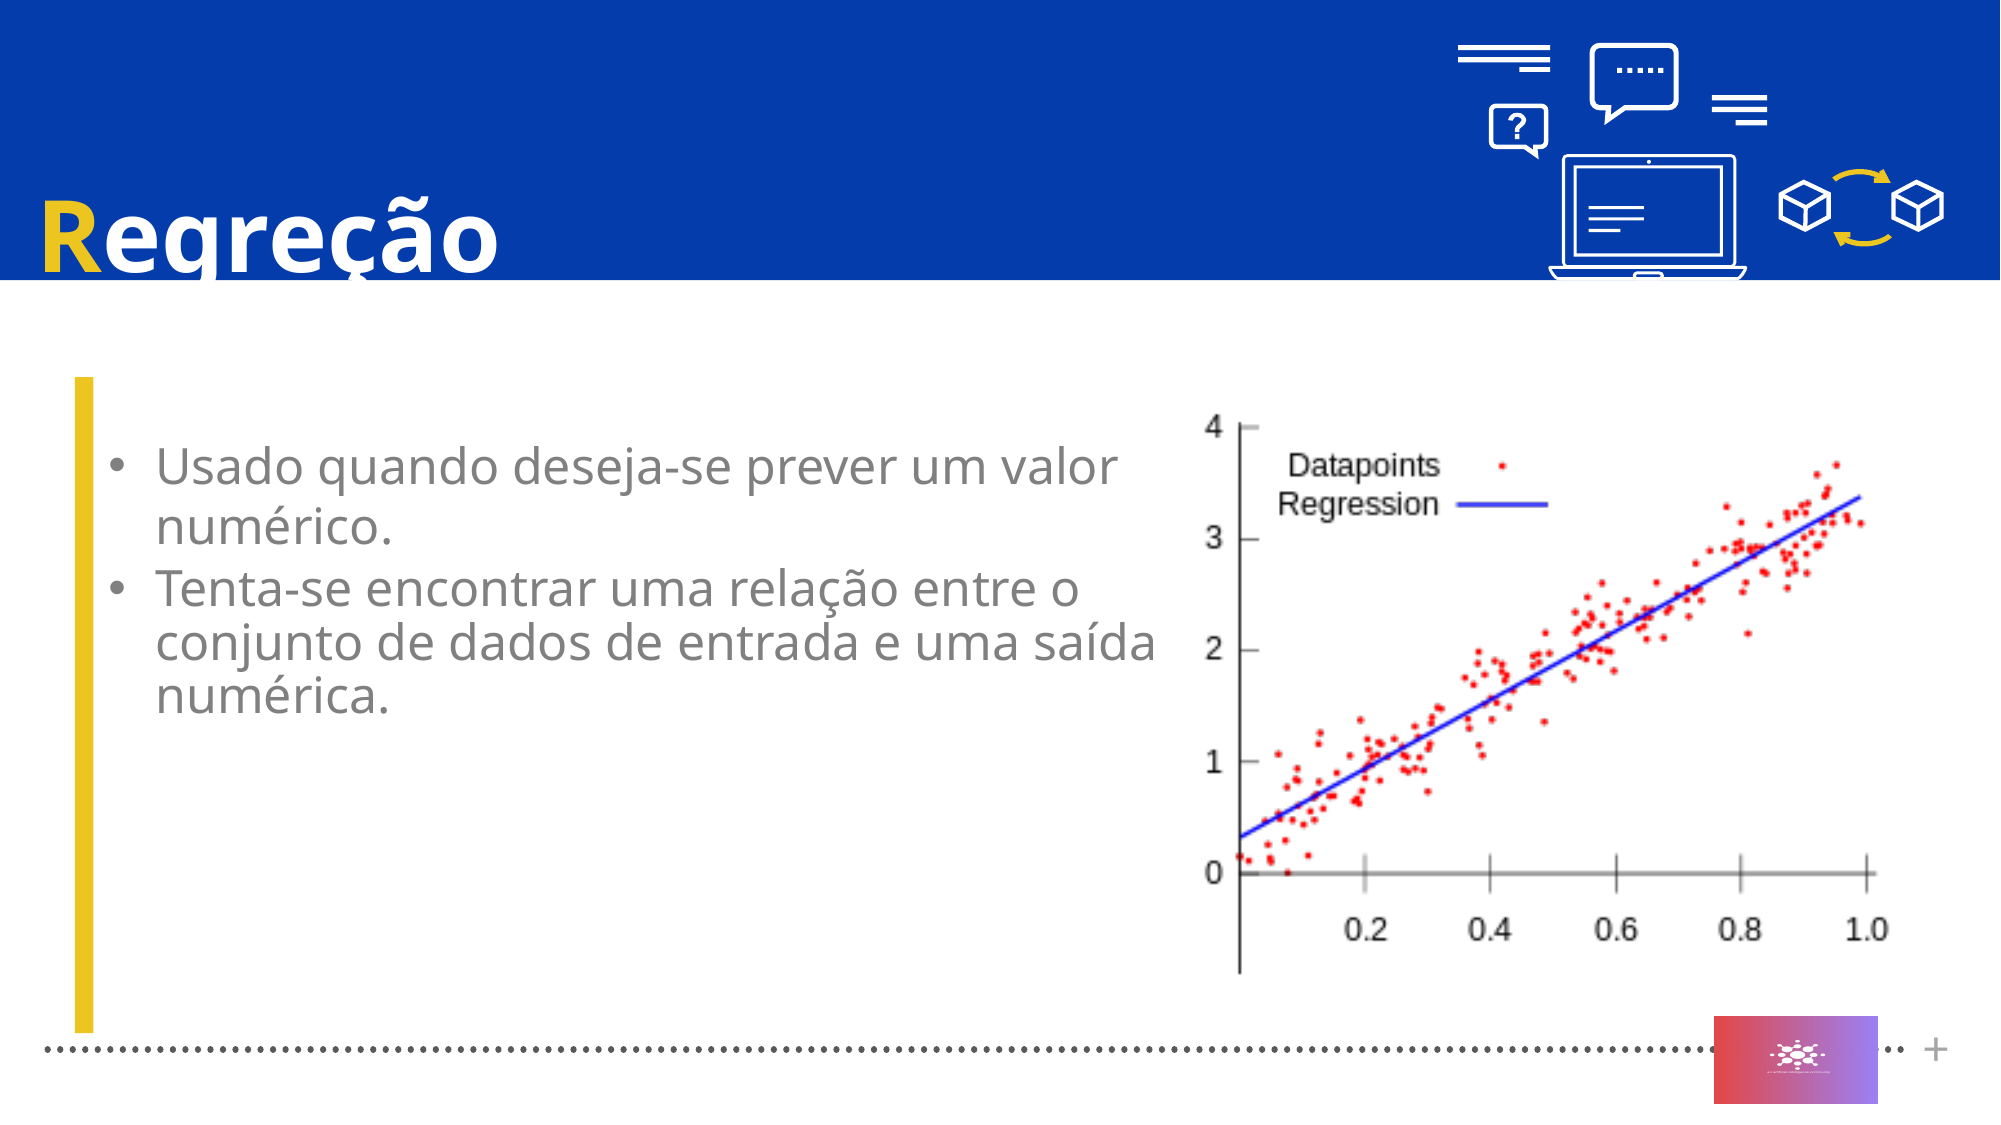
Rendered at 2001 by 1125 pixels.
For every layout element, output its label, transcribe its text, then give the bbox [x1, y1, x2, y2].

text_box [1711, 95, 1768, 126]
text_box Regreção [21, 140, 517, 300]
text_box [1832, 168, 1892, 247]
text_box [0, 0, 2000, 281]
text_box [1589, 42, 1679, 126]
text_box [1548, 154, 1748, 281]
text_box [74, 376, 94, 1007]
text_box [1778, 179, 1831, 232]
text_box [45, 1007, 1984, 1084]
picture [1714, 1016, 1878, 1104]
text_box Usado quando deseja-se prever um valor numérico. Tenta-se encontrar uma relação entre o conjunto de dados de entrada e uma saída numérica. [93, 427, 1149, 733]
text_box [1488, 103, 1549, 160]
picture [1149, 392, 1923, 1011]
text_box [1458, 44, 1551, 72]
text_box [1892, 179, 1944, 232]
